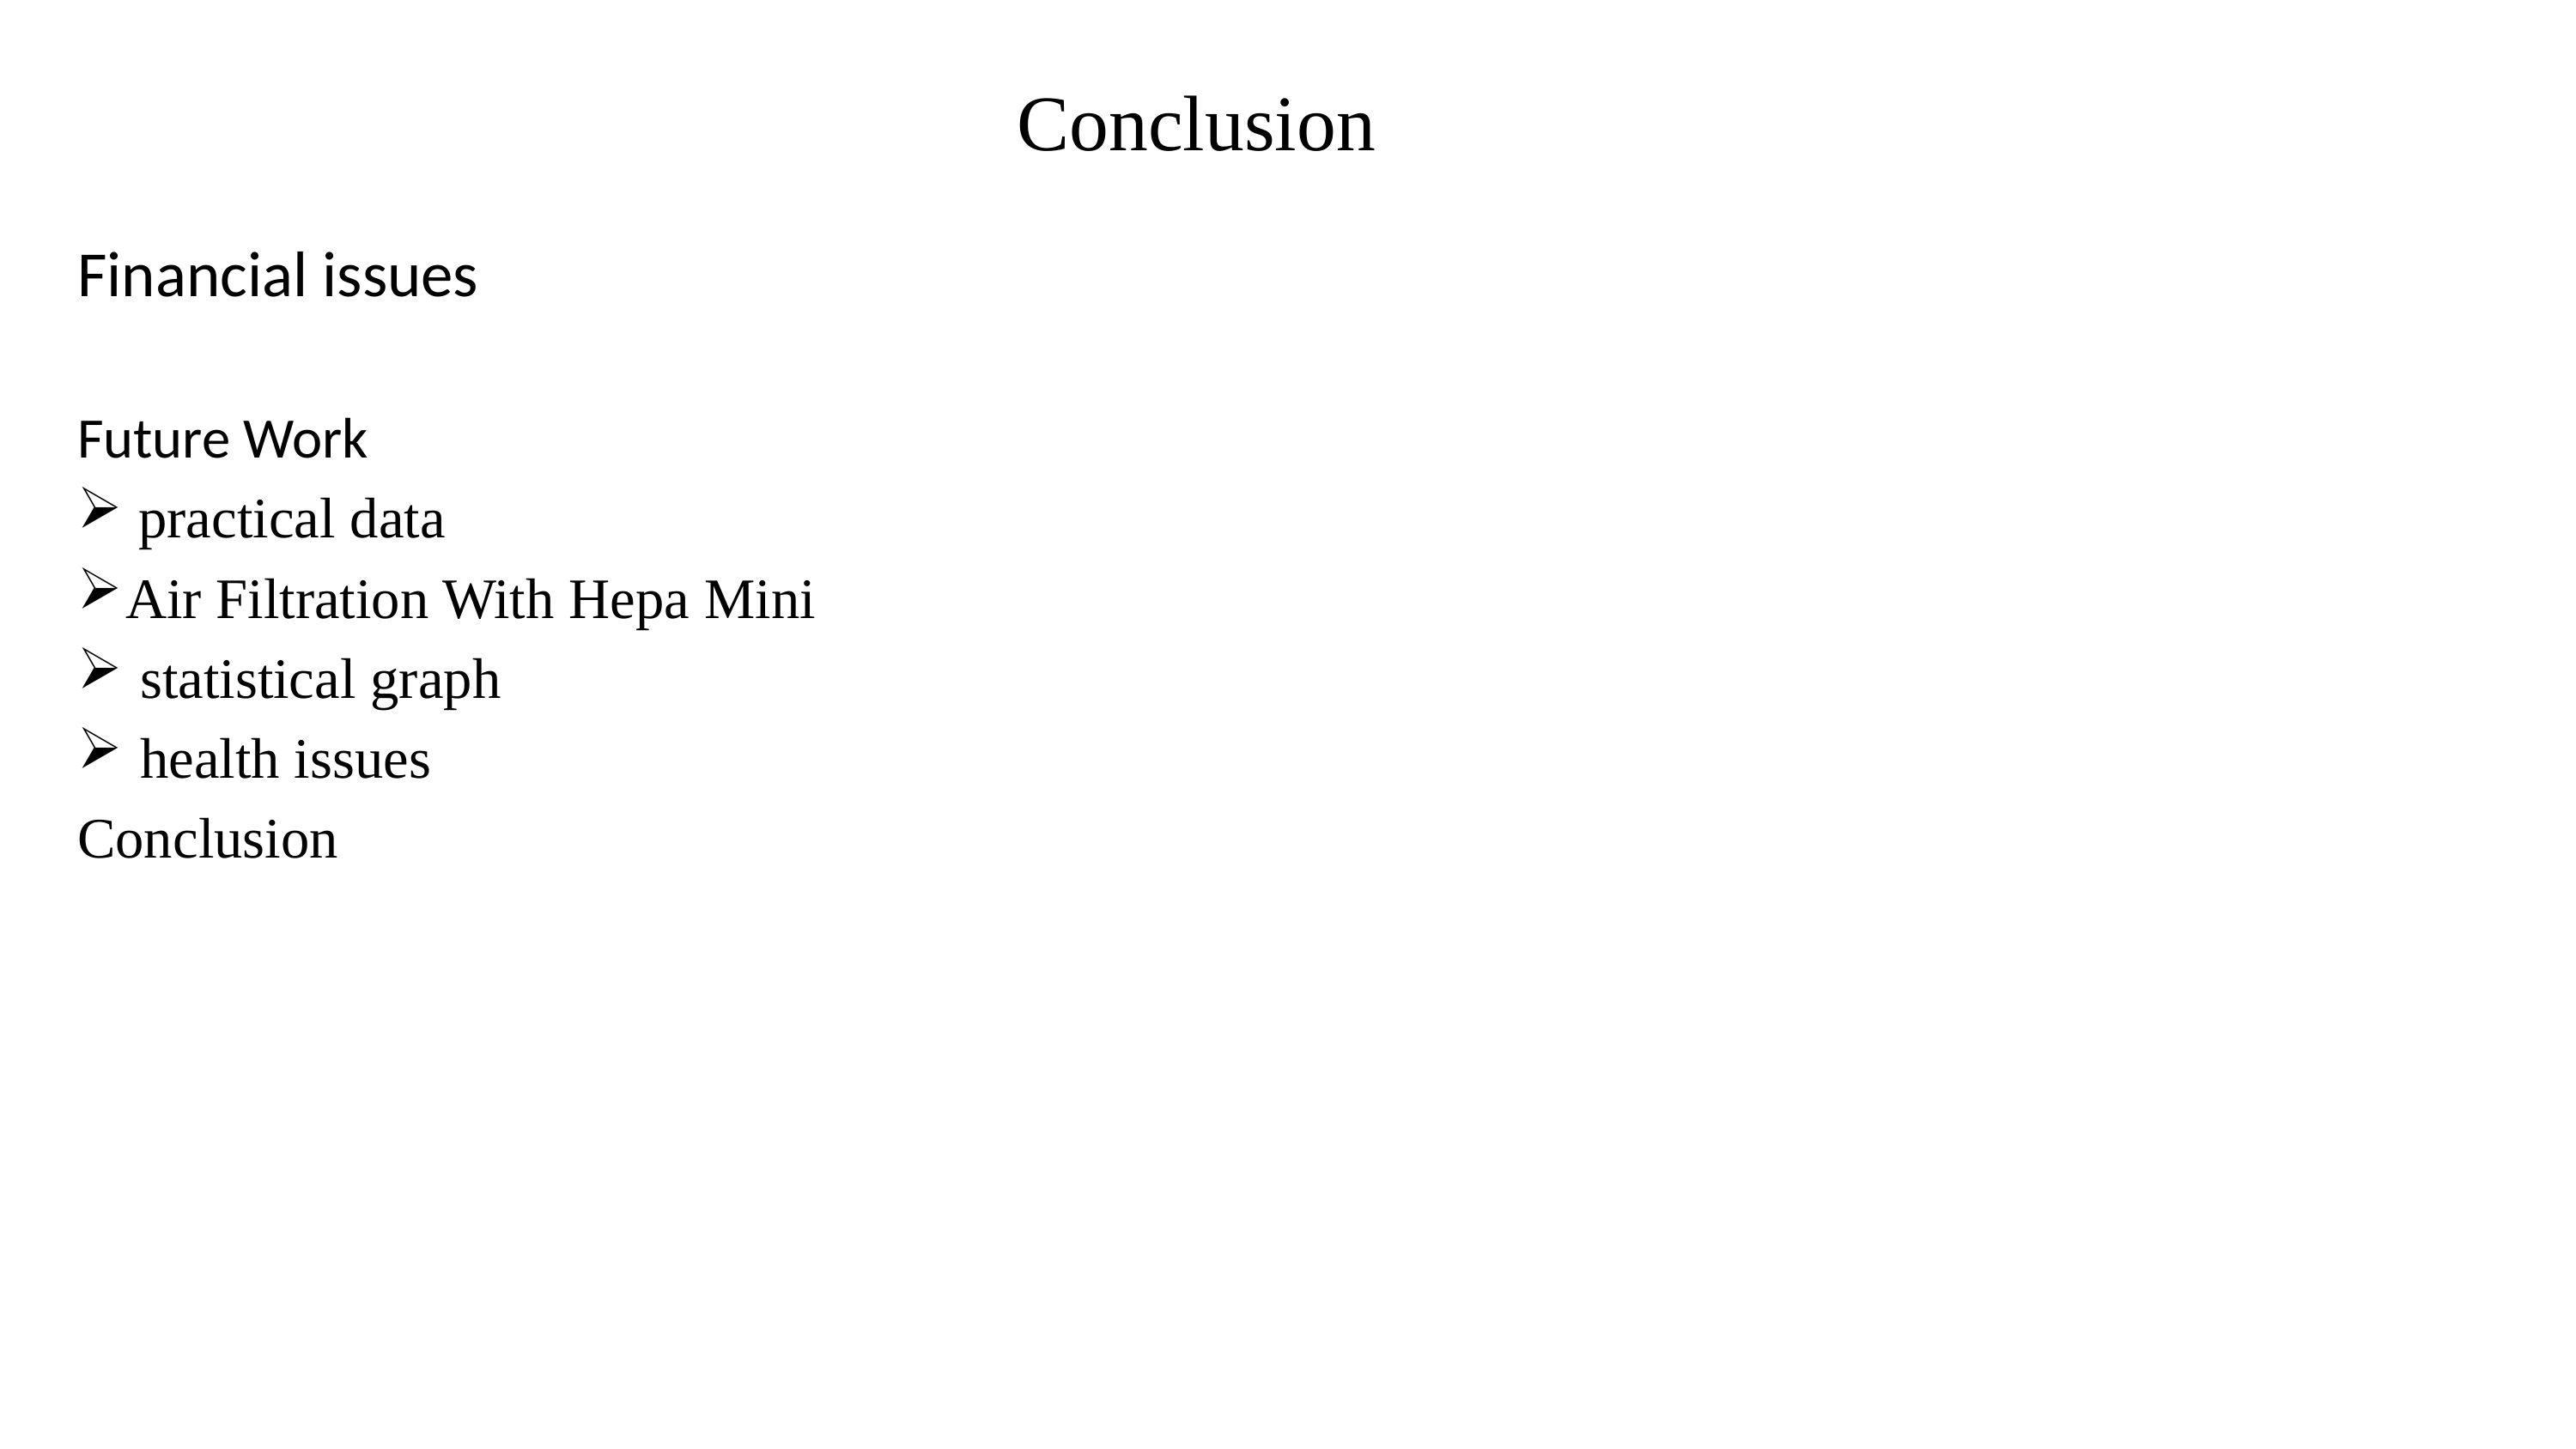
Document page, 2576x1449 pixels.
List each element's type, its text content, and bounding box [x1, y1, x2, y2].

list Financial issues Future Work practical data Air Filtration With Hepa Mini statistical graph health issues Conclusion [64, 225, 2297, 1449]
title Conclusion [64, 39, 2330, 200]
